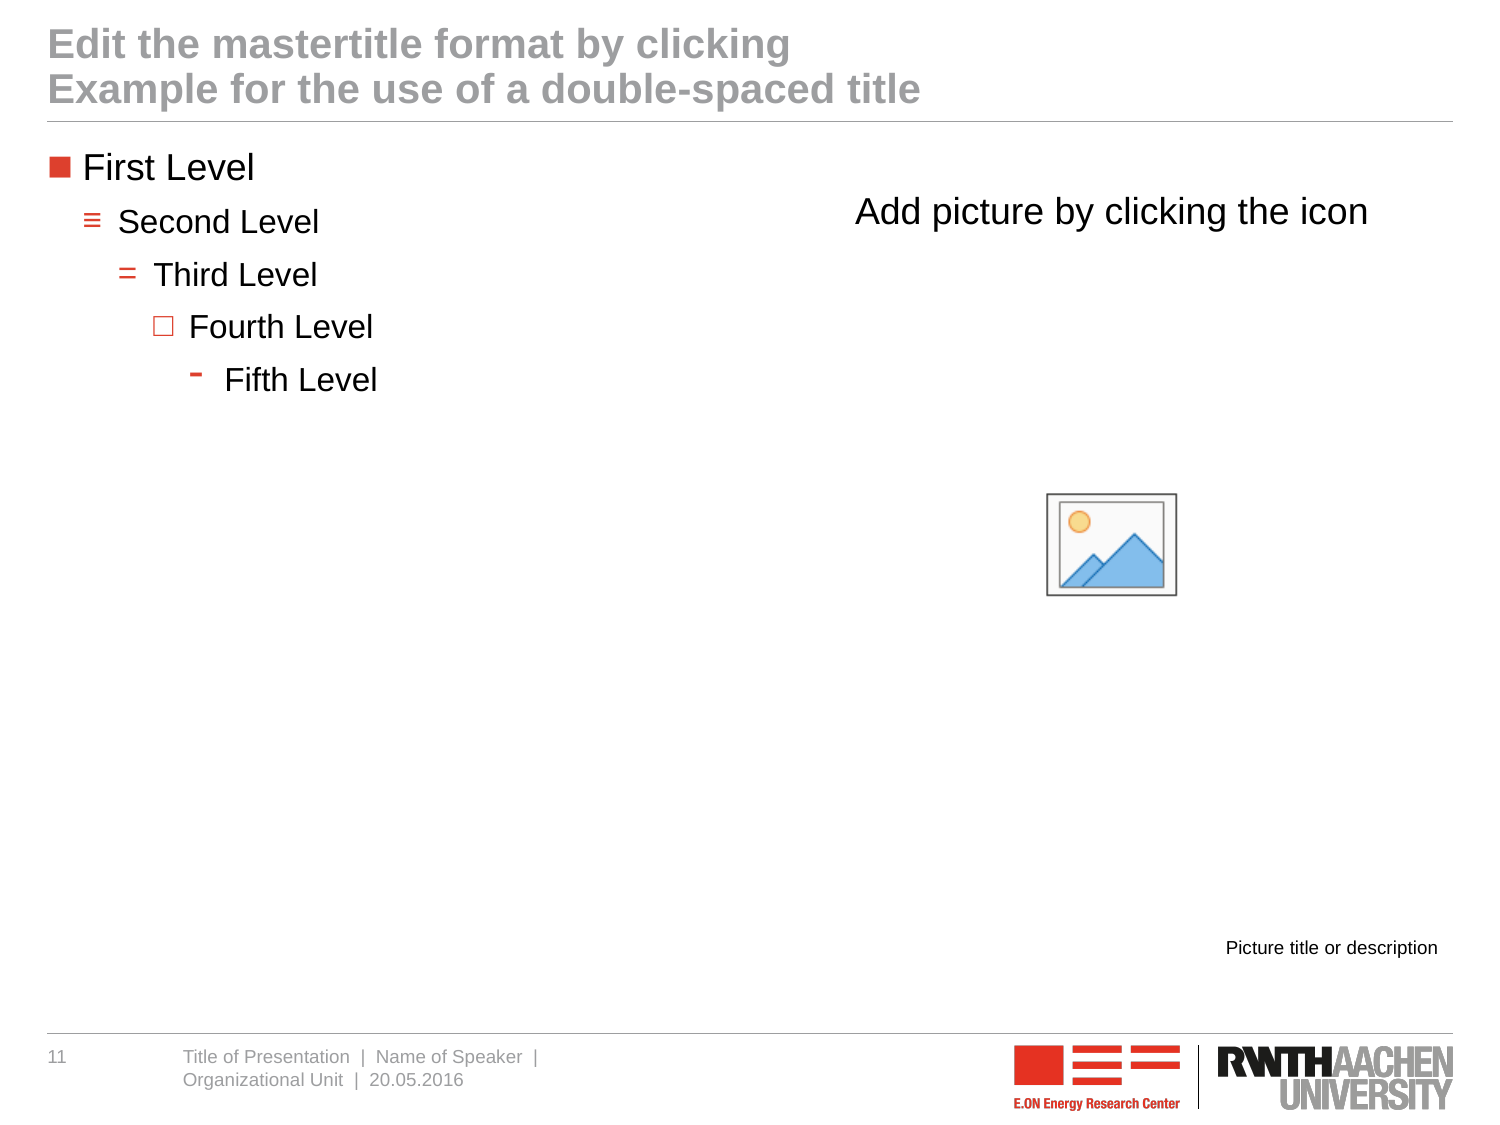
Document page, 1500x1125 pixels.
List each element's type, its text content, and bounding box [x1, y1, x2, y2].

picture [1218, 1046, 1453, 1111]
title Edit the mastertitle format by clicking Example for the use of a double-spaced title [47, 23, 1453, 113]
list First Level Second Level Third Level Fourth Level Fifth Level [47, 142, 729, 1011]
list Picture title or description [771, 928, 1453, 1011]
picture [771, 179, 1453, 911]
picture [1013, 1045, 1180, 1112]
